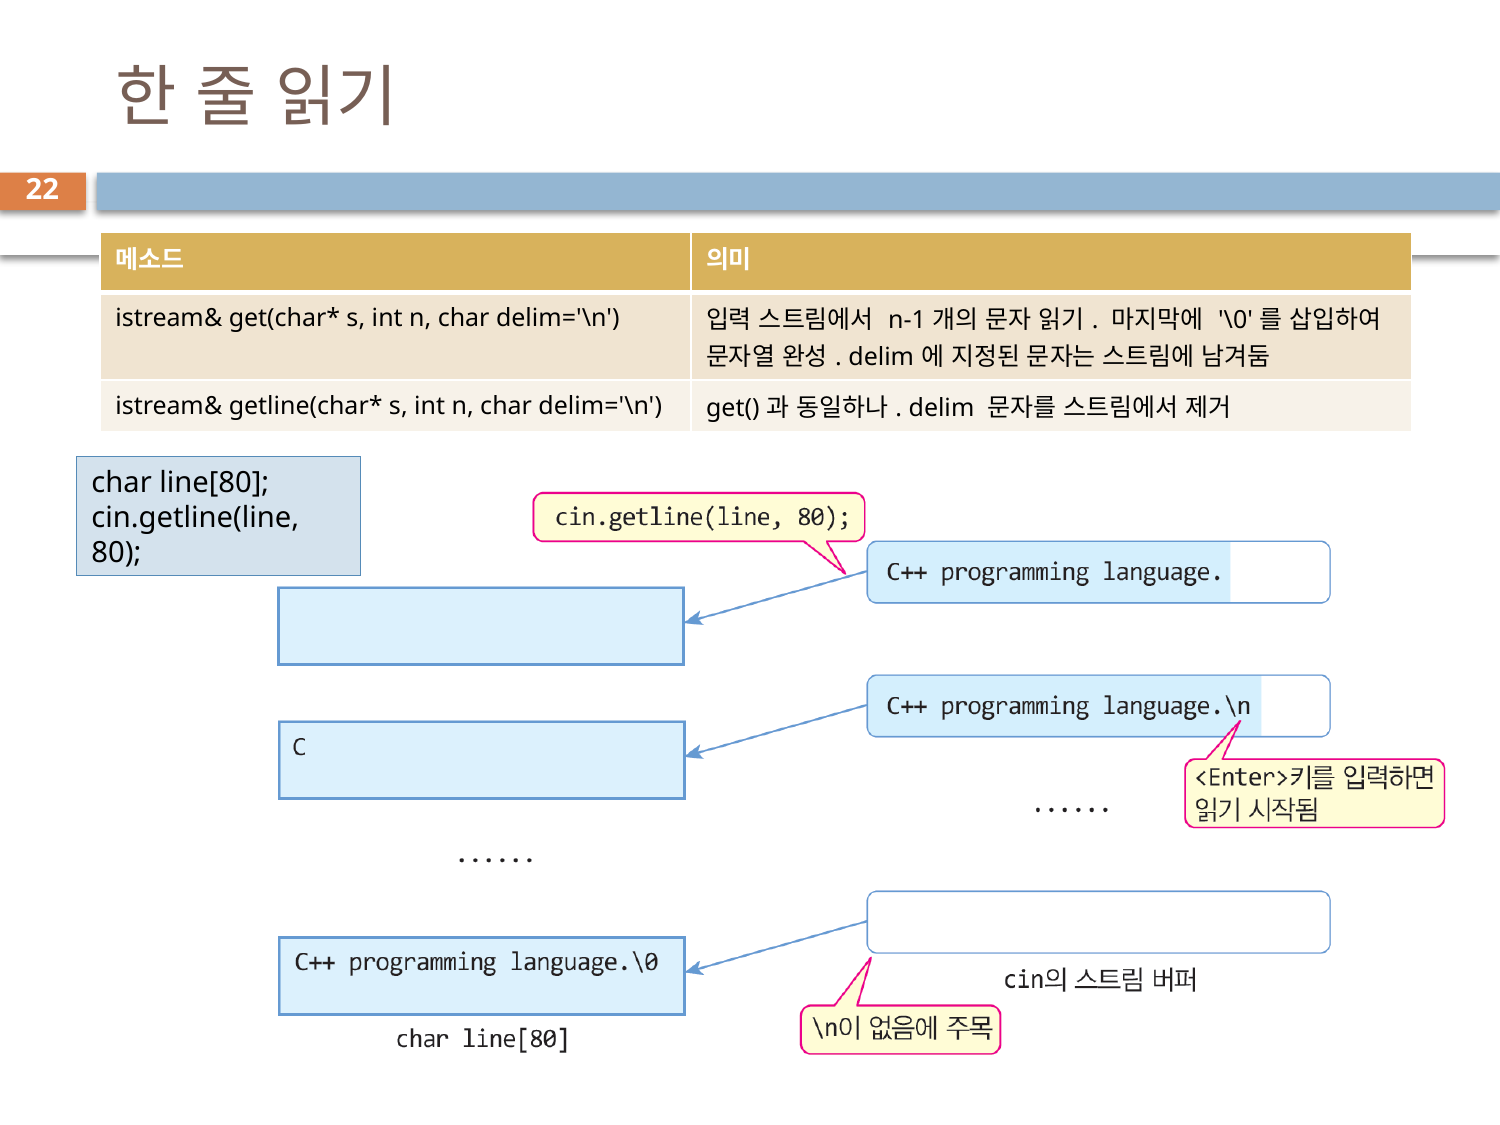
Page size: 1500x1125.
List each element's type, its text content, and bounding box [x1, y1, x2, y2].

picture [269, 479, 1452, 1061]
slide_number 22 [0, 170, 87, 211]
table_cell istream& getline(char* s, int n, char delim='\n') [101, 381, 690, 431]
table_cell istream& get(char* s, int n, char delim='\n') [101, 295, 690, 379]
title 한 줄 읽기 [100, 37, 1438, 149]
text_box char line[80]; cin.getline(line, 80); [76, 456, 361, 576]
table_header 메소드 [101, 233, 690, 290]
table_cell 입력 스트림에서 n-1개의 문자 읽기. 마지막에 '\0'를 삽입하여 문자열 완성. delim에 지정된 문자는 스트림에 남겨둠 [692, 295, 1411, 379]
table_cell get()과 동일하나. delim 문자를 스트림에서 제거 [692, 381, 1411, 431]
table_header 의미 [692, 233, 1411, 290]
